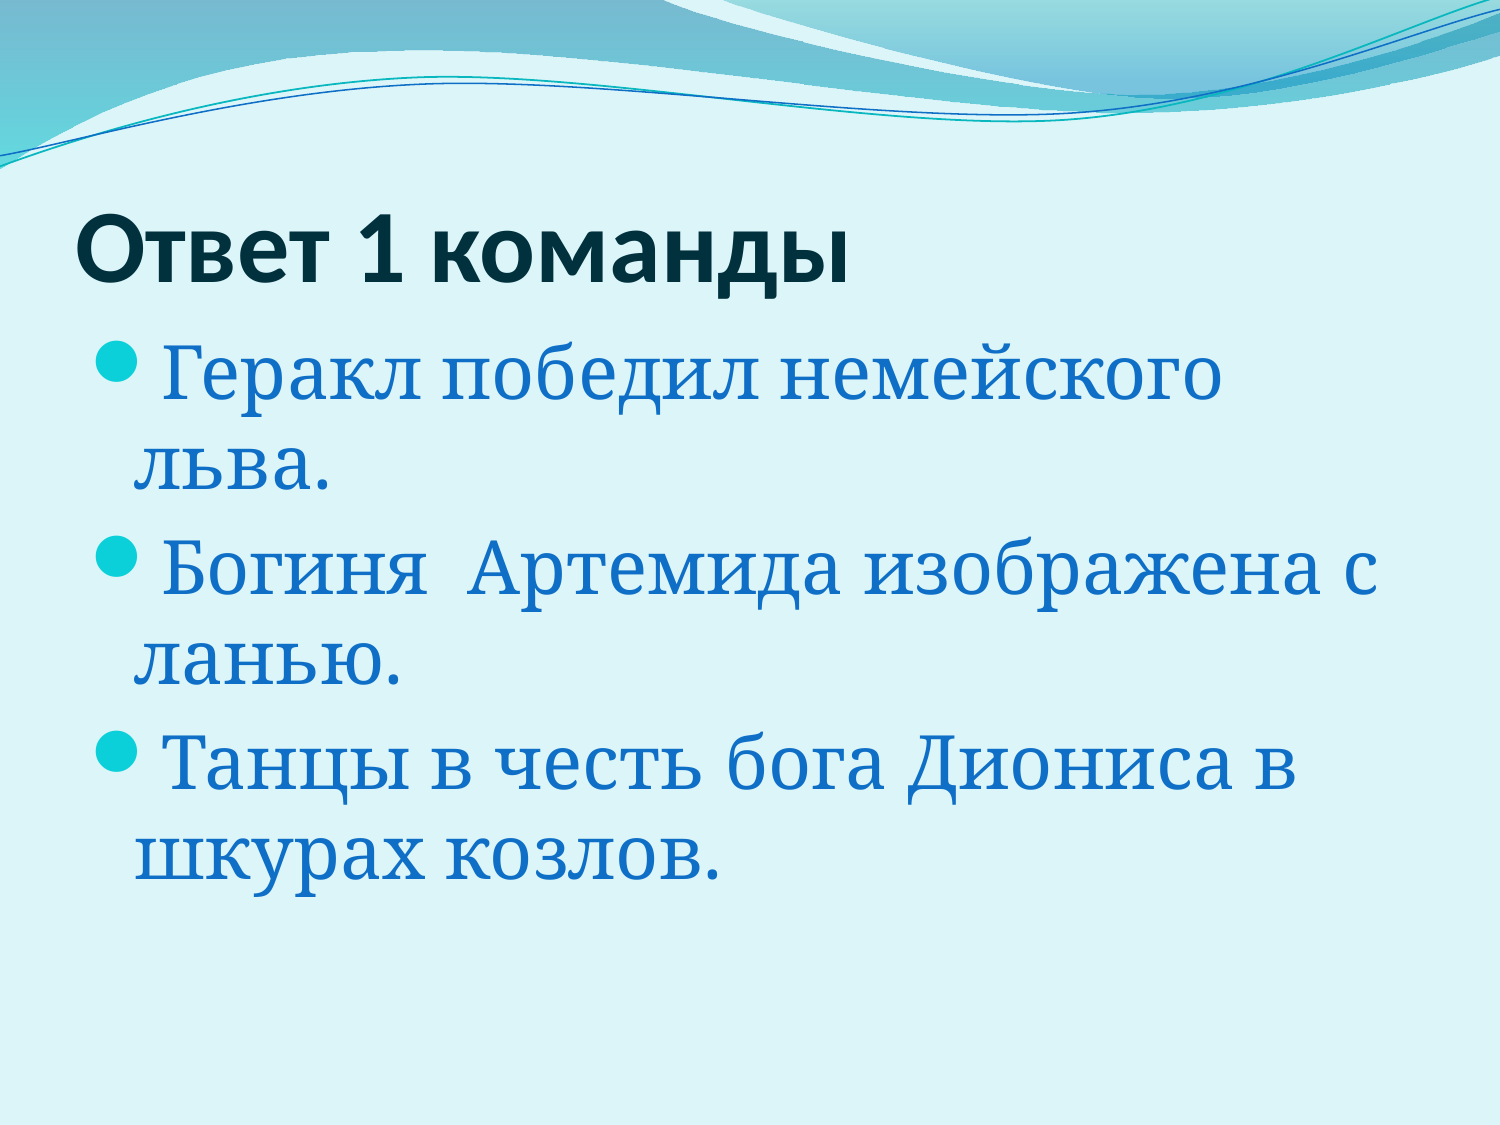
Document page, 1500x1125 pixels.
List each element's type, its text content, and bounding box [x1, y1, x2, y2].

title Ответ 1 команды [75, 115, 1425, 303]
list Геракл победил немейского льва. Богиня Артемида изображена с ланью. Танцы в честь бога Диониса в шкурах козлов. [75, 317, 1425, 1038]
